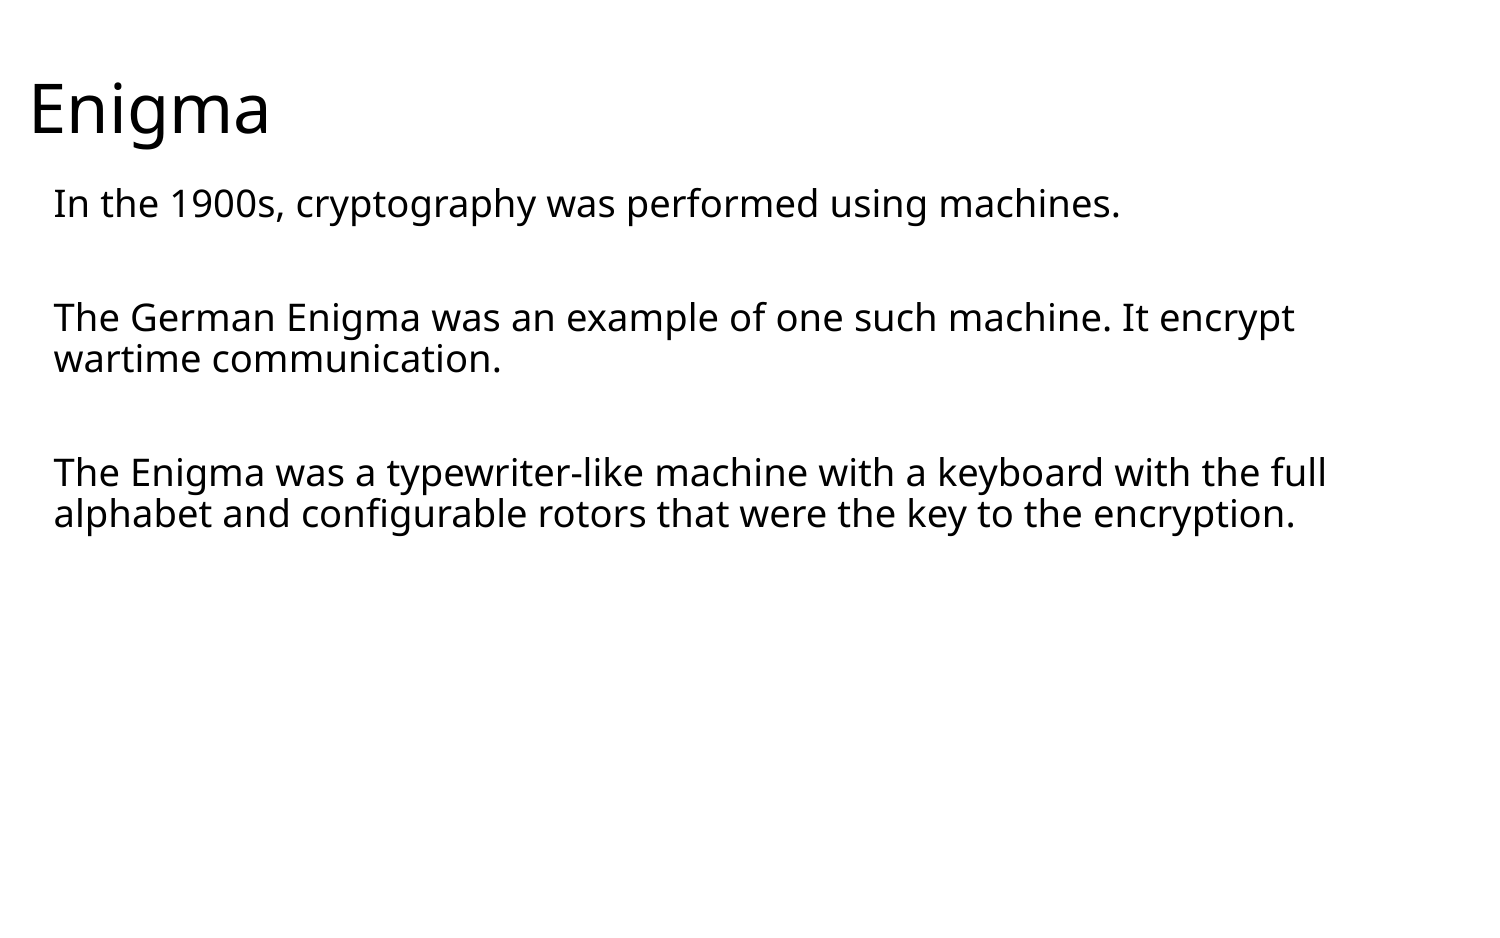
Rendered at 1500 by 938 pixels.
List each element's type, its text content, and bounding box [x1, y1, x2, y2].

title Enigma [13, 20, 1308, 202]
list In the 1900s, cryptography was performed using machines. The German Enigma was an example of one such machine. It encrypt wartime communication. The Enigma was a typewriter-like machine with a keyboard with the full alphabet and configurable rotors that were the key to the encryption. [38, 177, 1462, 917]
